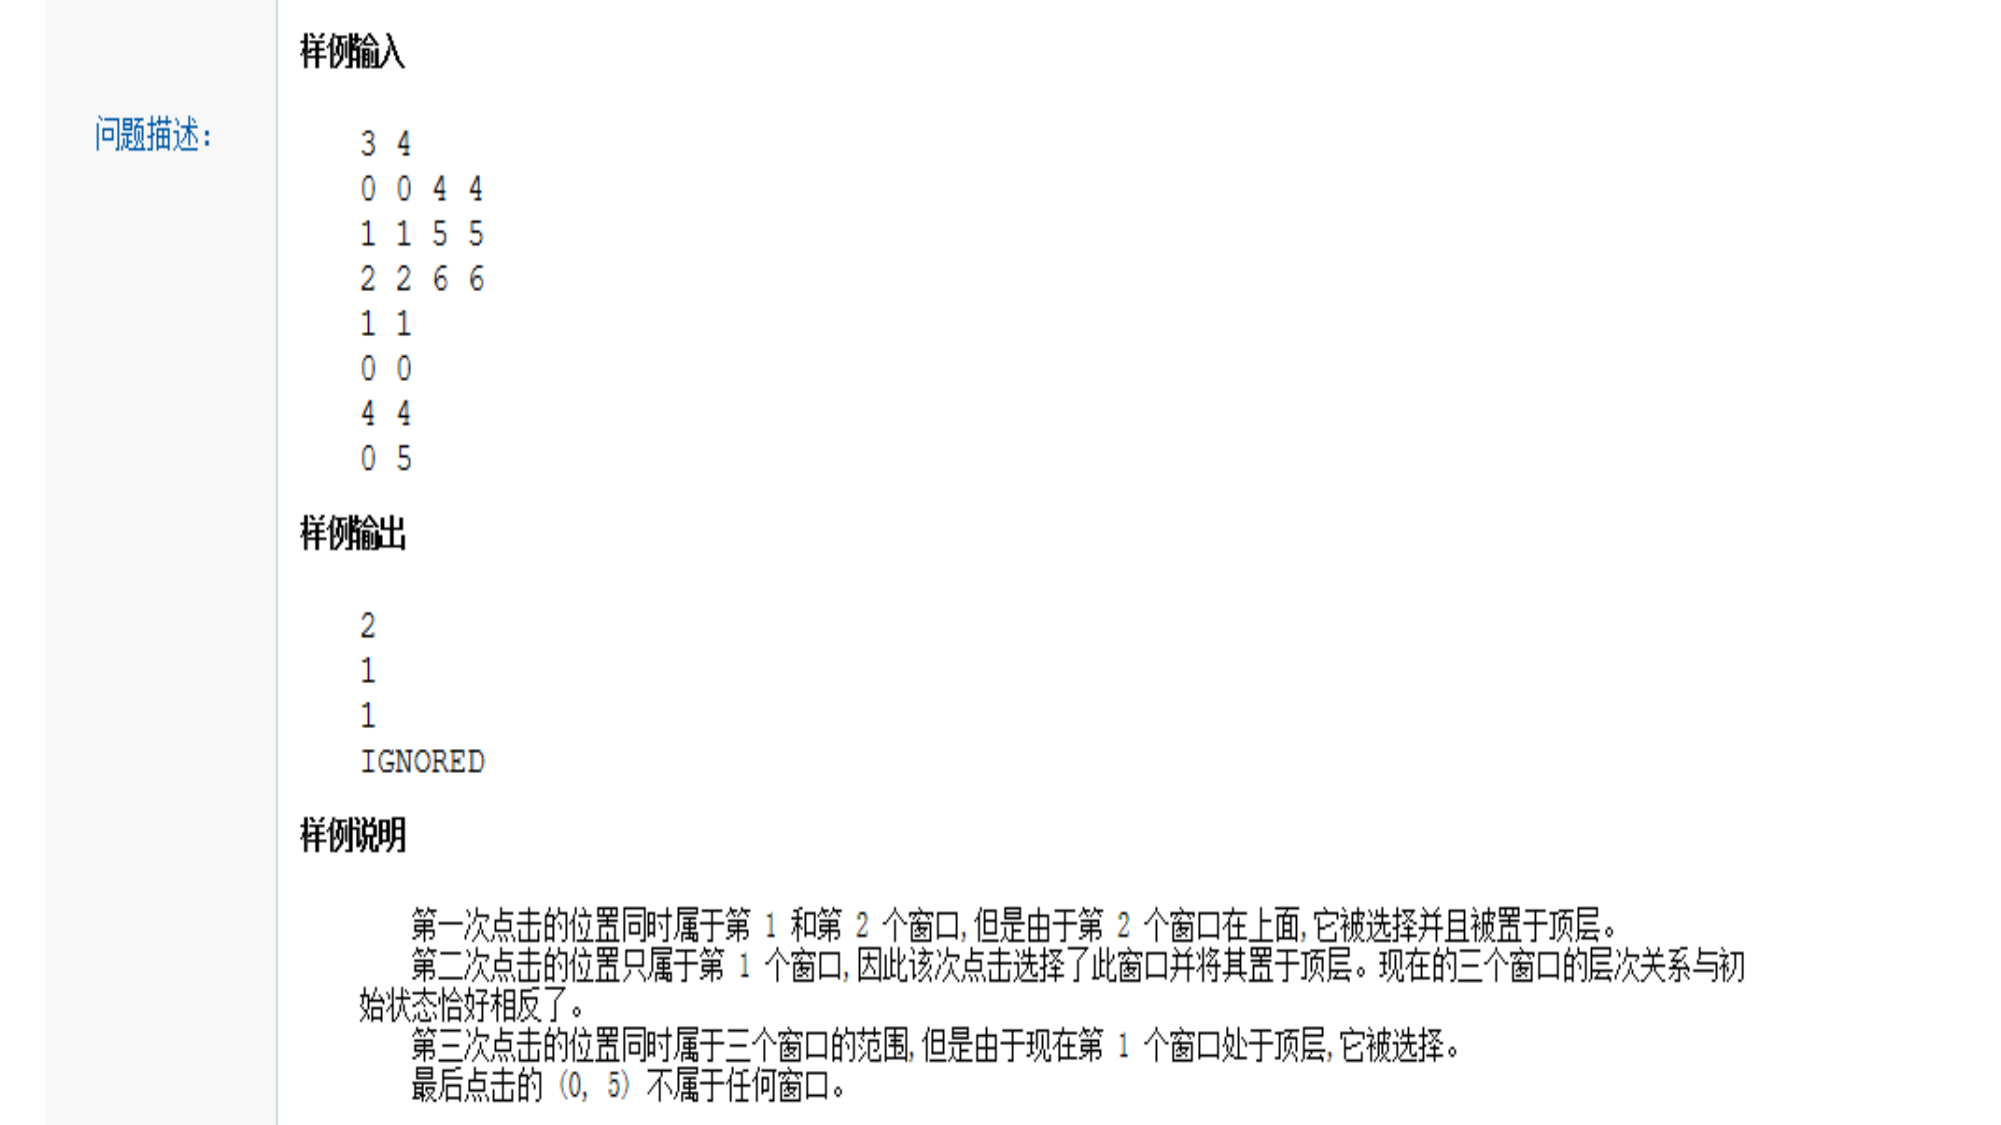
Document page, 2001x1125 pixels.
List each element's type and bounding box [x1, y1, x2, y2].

picture [45, 0, 1759, 1125]
